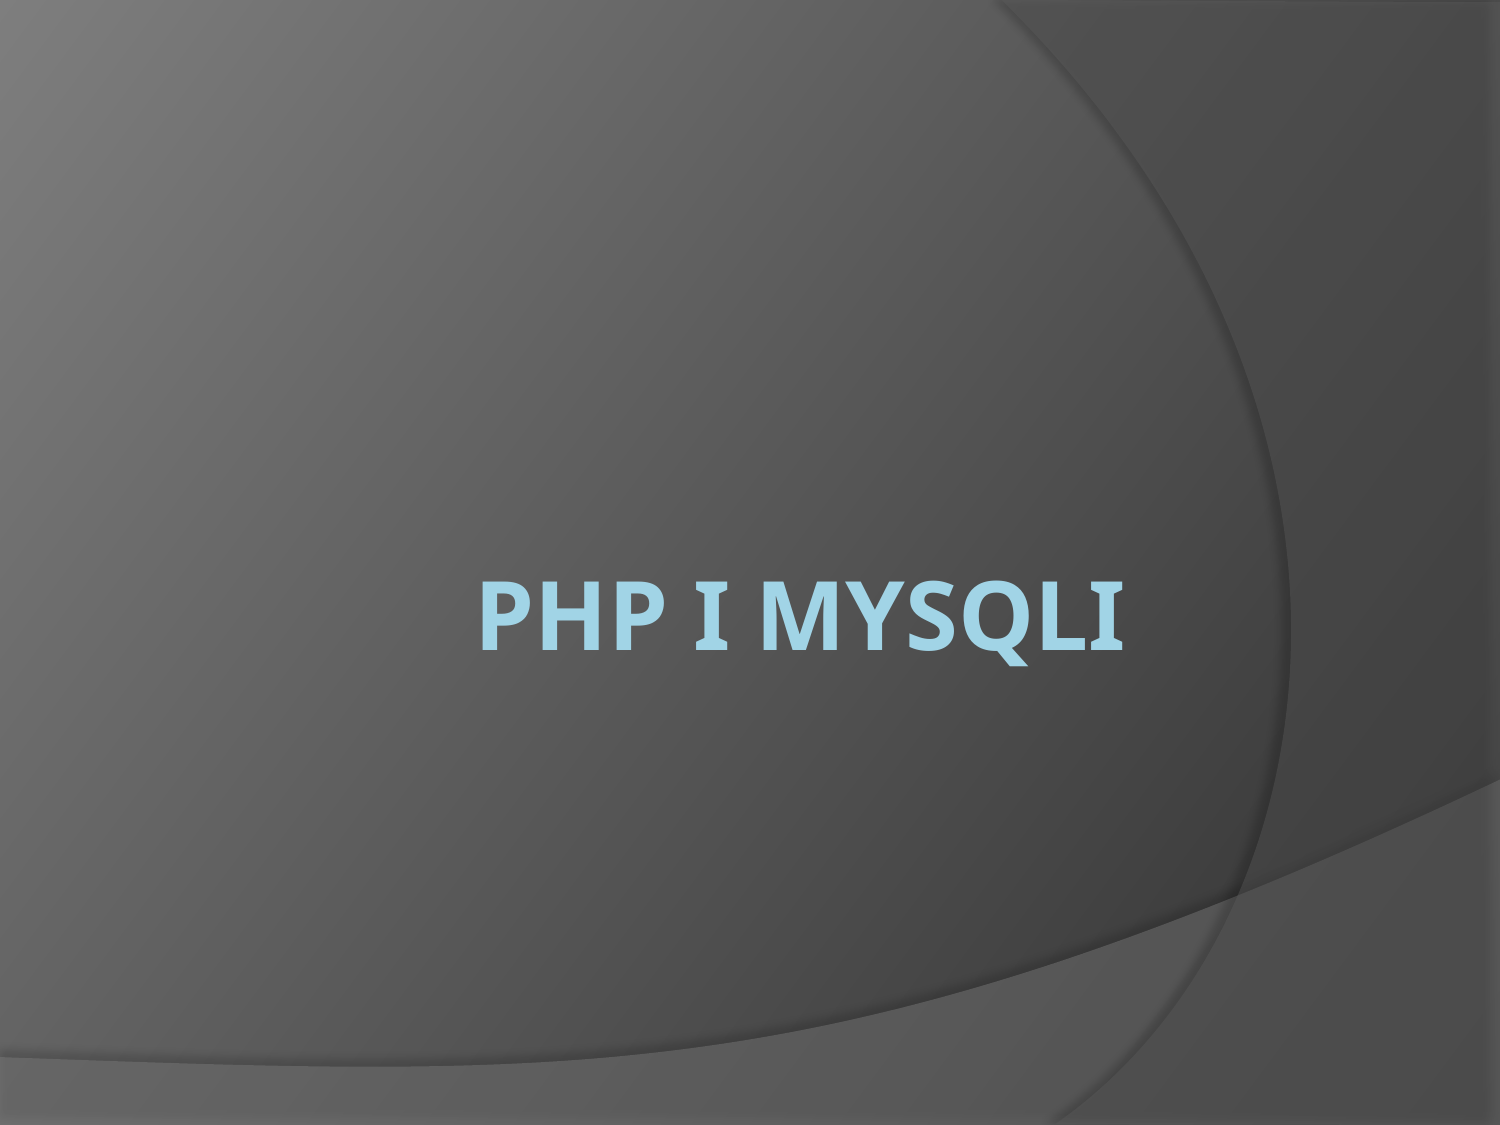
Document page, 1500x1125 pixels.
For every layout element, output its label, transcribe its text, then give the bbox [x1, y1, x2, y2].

title PHP i MySQLi [70, 547, 1134, 925]
